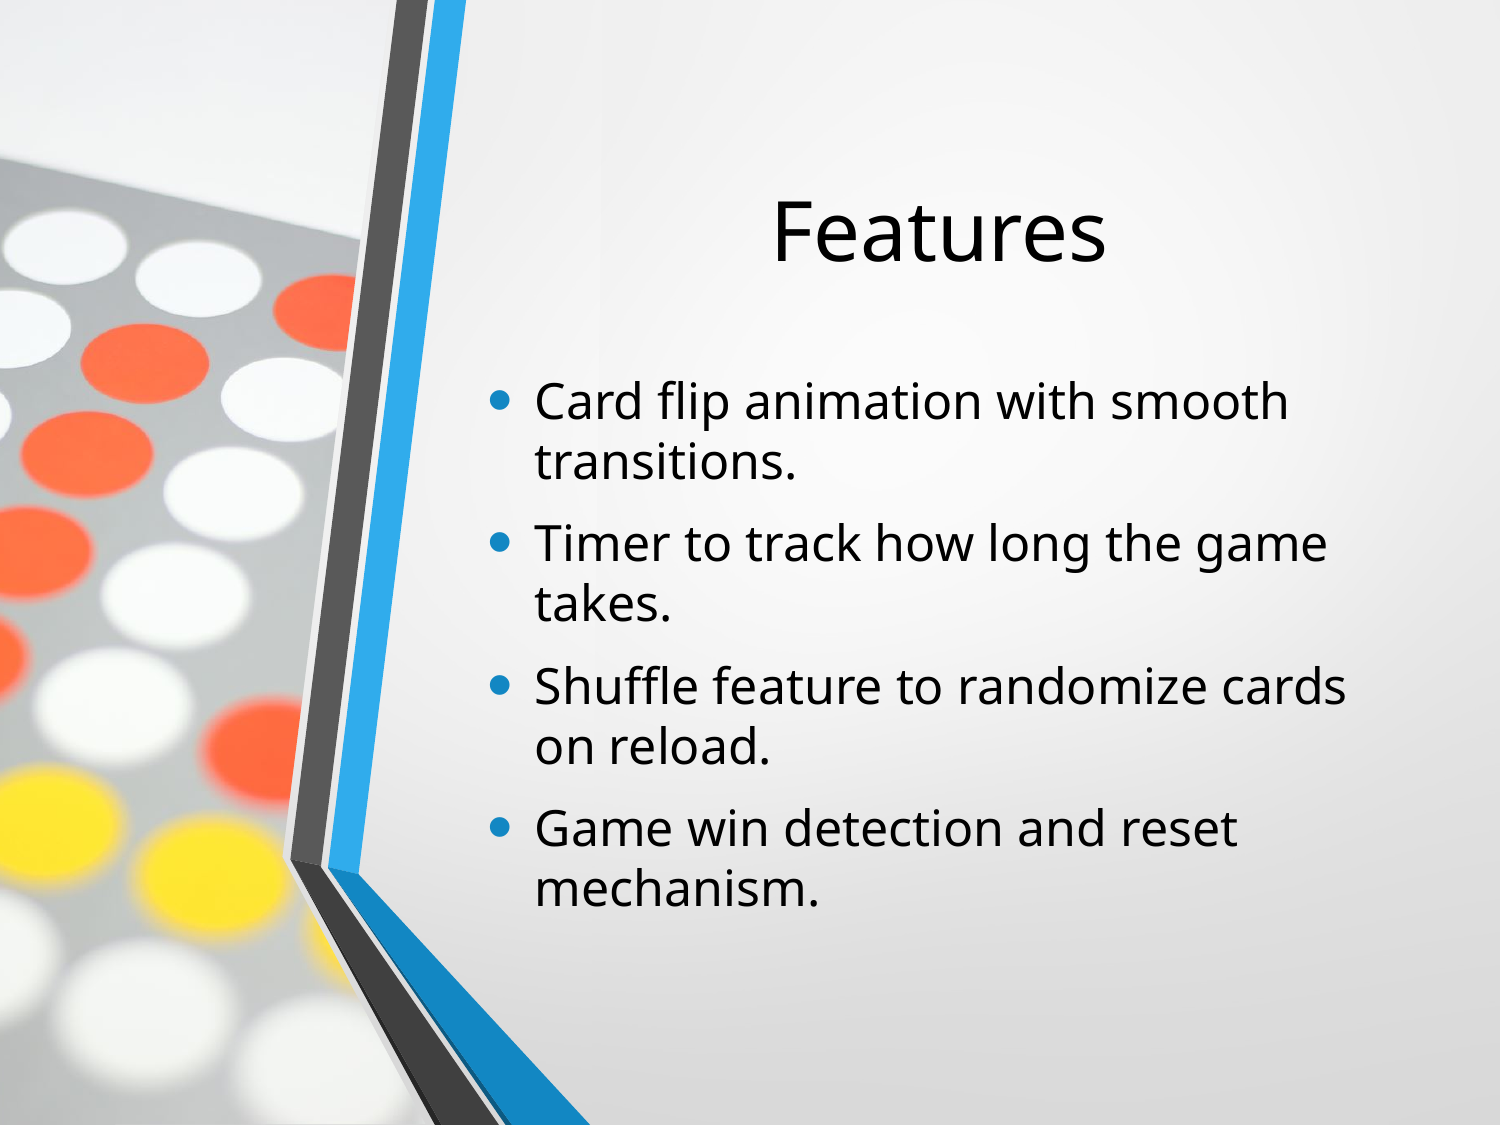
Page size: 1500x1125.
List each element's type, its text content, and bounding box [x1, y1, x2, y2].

list Card flip animation with smooth transitions. Timer to track how long the game takes. Shuffle feature to randomize cards on reload. Game win detection and reset mechanism. [603, 336, 1416, 950]
title Features [603, 112, 1392, 336]
picture [0, 0, 426, 1125]
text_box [426, 0, 591, 1125]
text_box [603, 0, 1500, 1125]
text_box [591, 0, 603, 1125]
